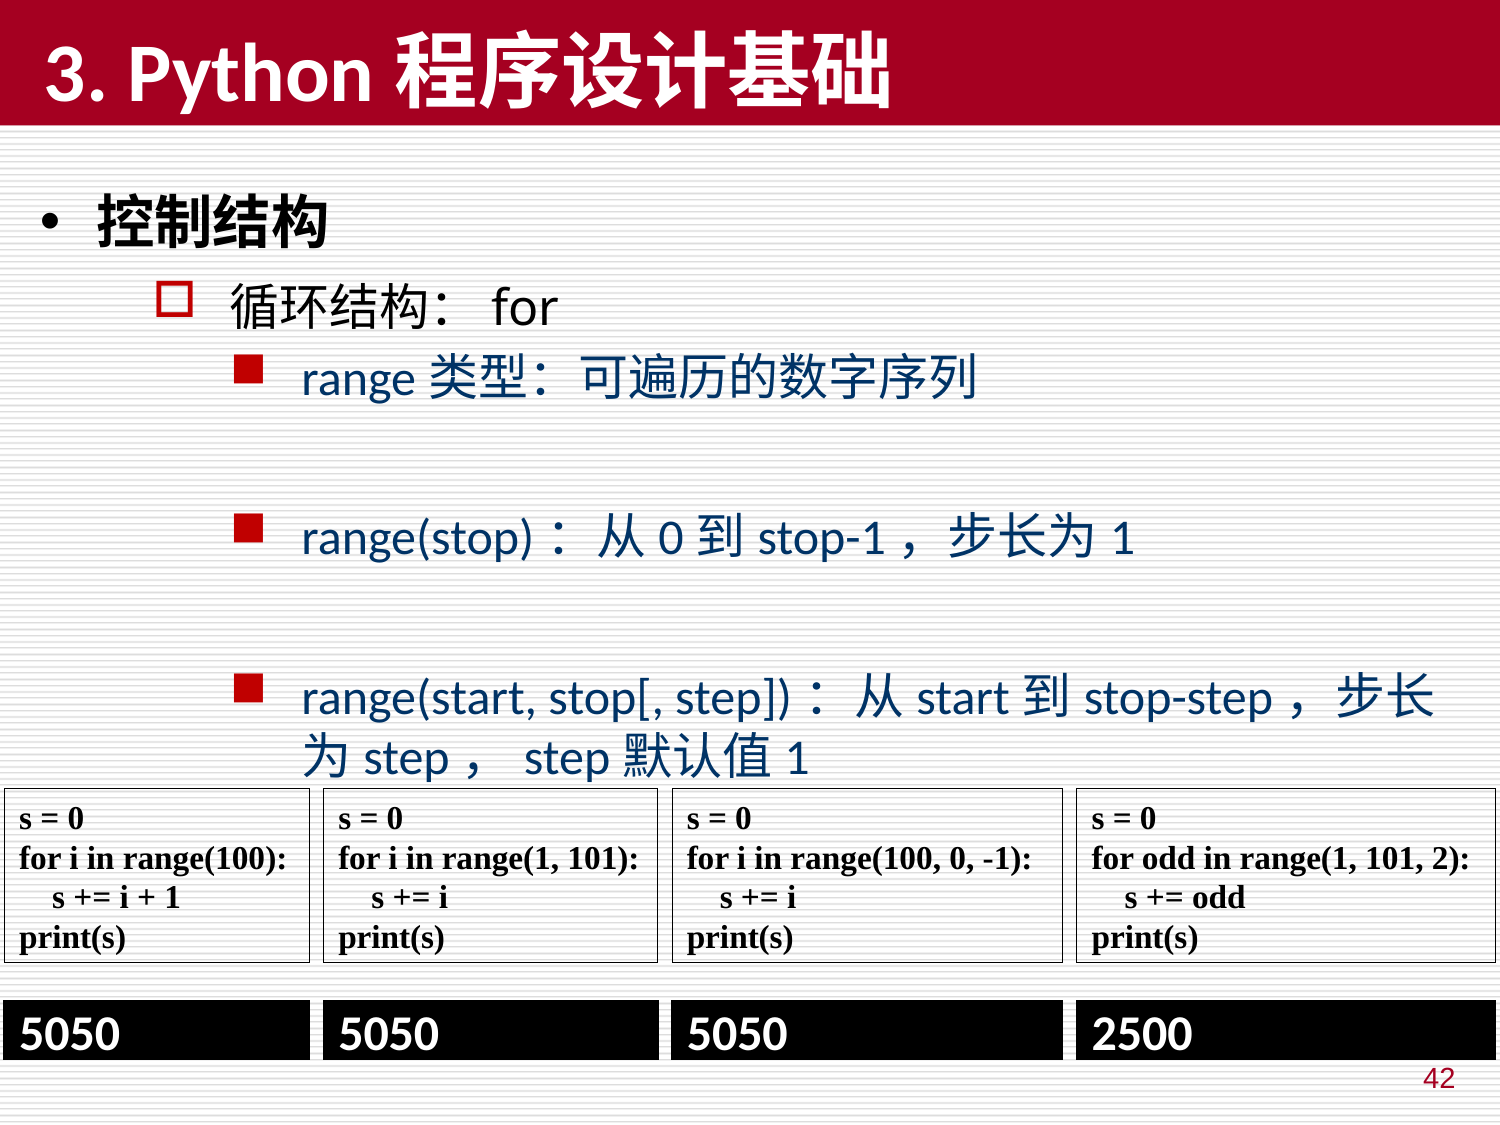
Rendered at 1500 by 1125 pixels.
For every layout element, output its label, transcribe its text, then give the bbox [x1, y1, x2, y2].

text_box s = 0 for i in range(100): s += i + 1 print(s) [4, 788, 310, 963]
text_box 5050 [3, 1000, 310, 1060]
text_box 5050 [323, 1000, 659, 1060]
slide_number 42 [1145, 1052, 1471, 1112]
text_box 控制结构 [25, 177, 1435, 263]
text_box 2500 [1076, 1000, 1496, 1060]
list 循环结构：for range类型：可遍历的数字序列 range(stop)：从0到stop-1，步长为1 range(start, stop[, step])：从start到stop-step，步长为step，step默认值1 [137, 267, 1490, 772]
text_box s = 0 for i in range(100, 0, -1): s += i print(s) [672, 788, 1063, 963]
title 3. Python程序设计基础 [0, 0, 1500, 126]
text_box 5050 [671, 1000, 1063, 1060]
picture [0, 126, 1500, 1125]
text_box s = 0 for i in range(1, 101): s += i print(s) [323, 788, 658, 963]
text_box s = 0 for odd in range(1, 101, 2): s += odd print(s) [1076, 788, 1496, 963]
